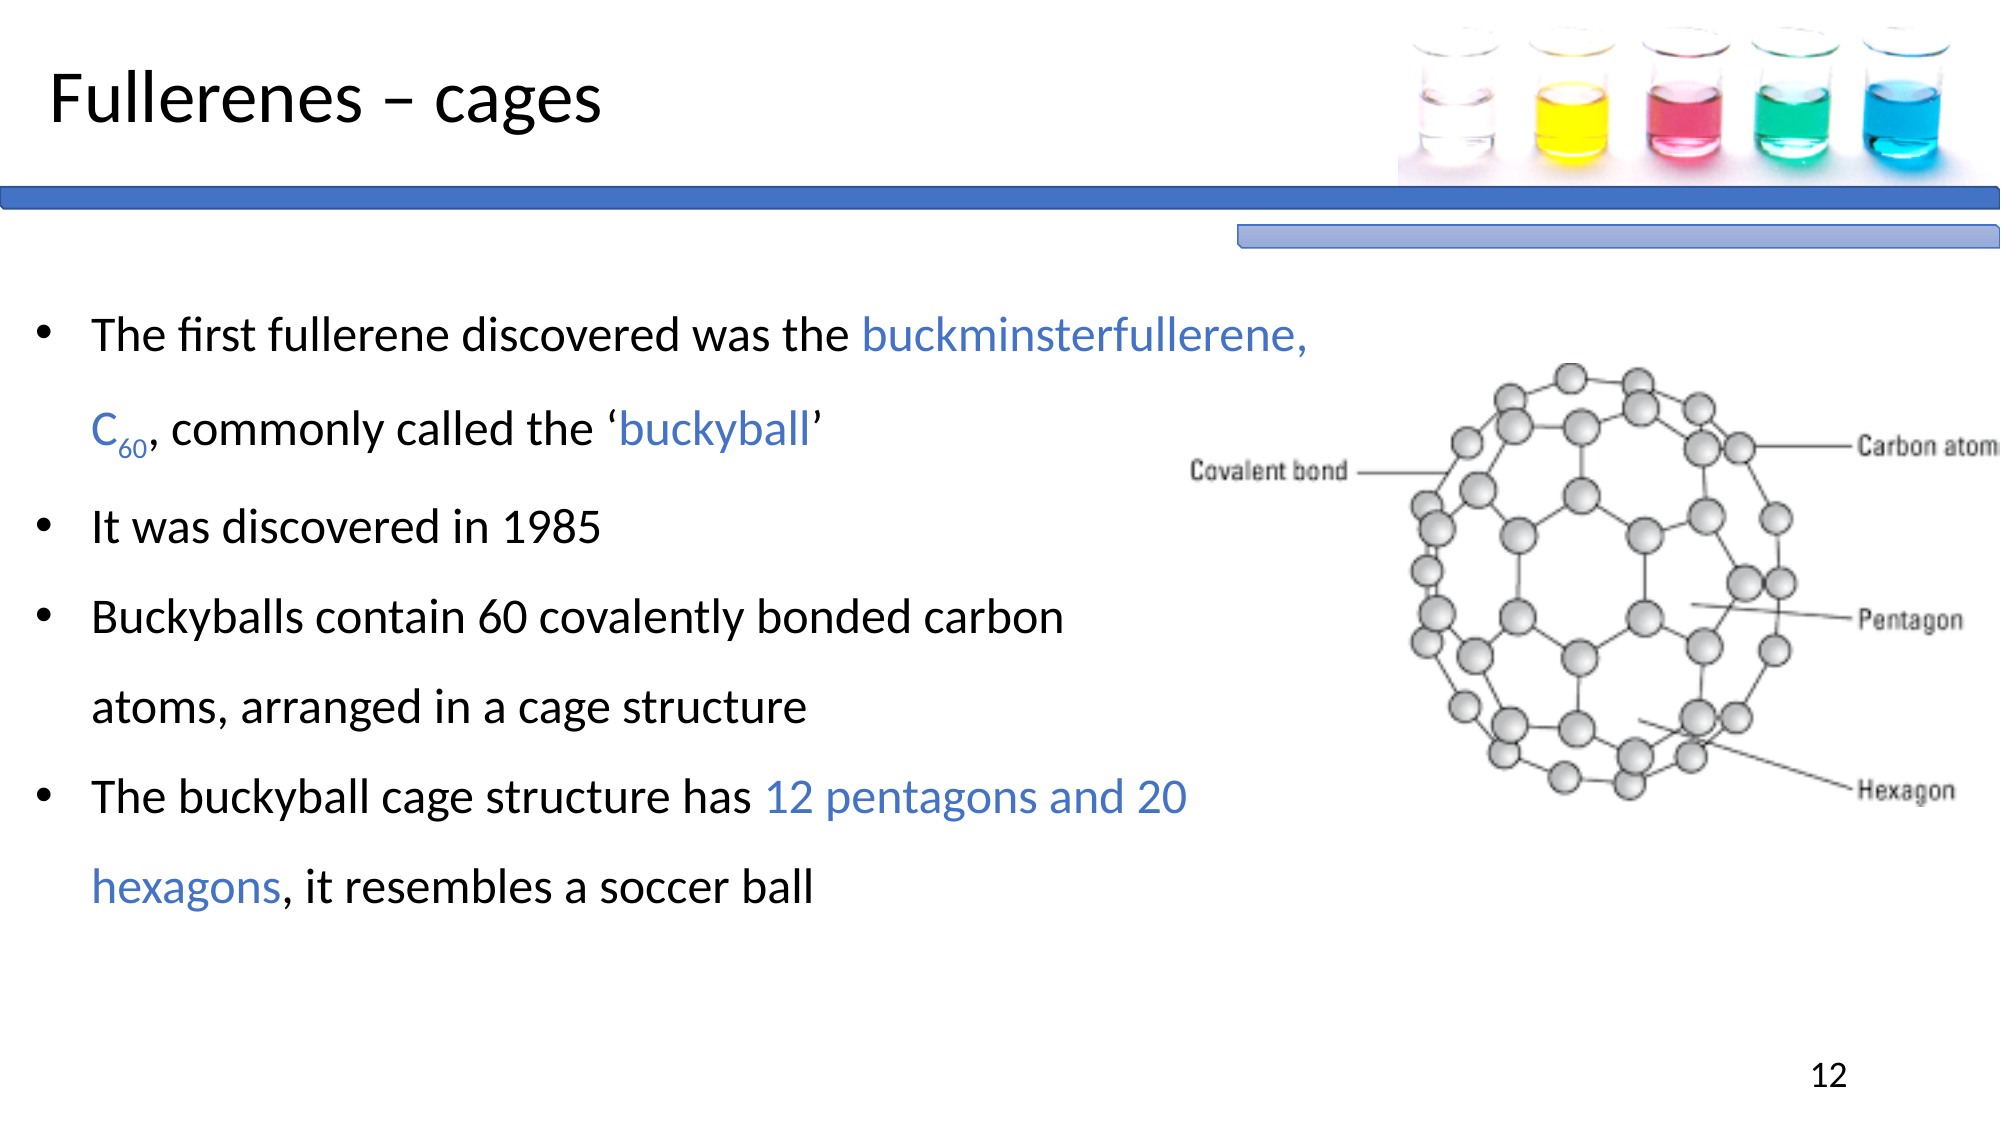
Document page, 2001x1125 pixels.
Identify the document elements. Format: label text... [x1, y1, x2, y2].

slide_number ‹#› [1412, 1042, 1863, 1103]
text_box The first fullerene discovered was the buckminsterfullerene, C60, commonly called the ‘buckyball’ It was discovered in 1985 Buckyballs contain 60 covalently bonded carbon atoms, arranged in a cage structure The buckyball cage structure has 12 pentagons and 20 hexagons, it resembles a soccer ball [19, 264, 1339, 922]
text_box [0, 186, 2000, 209]
text_box [1237, 224, 2000, 248]
picture [1189, 362, 2000, 808]
text_box Fullerenes – cages [34, 40, 1324, 146]
picture [1397, 0, 2000, 188]
